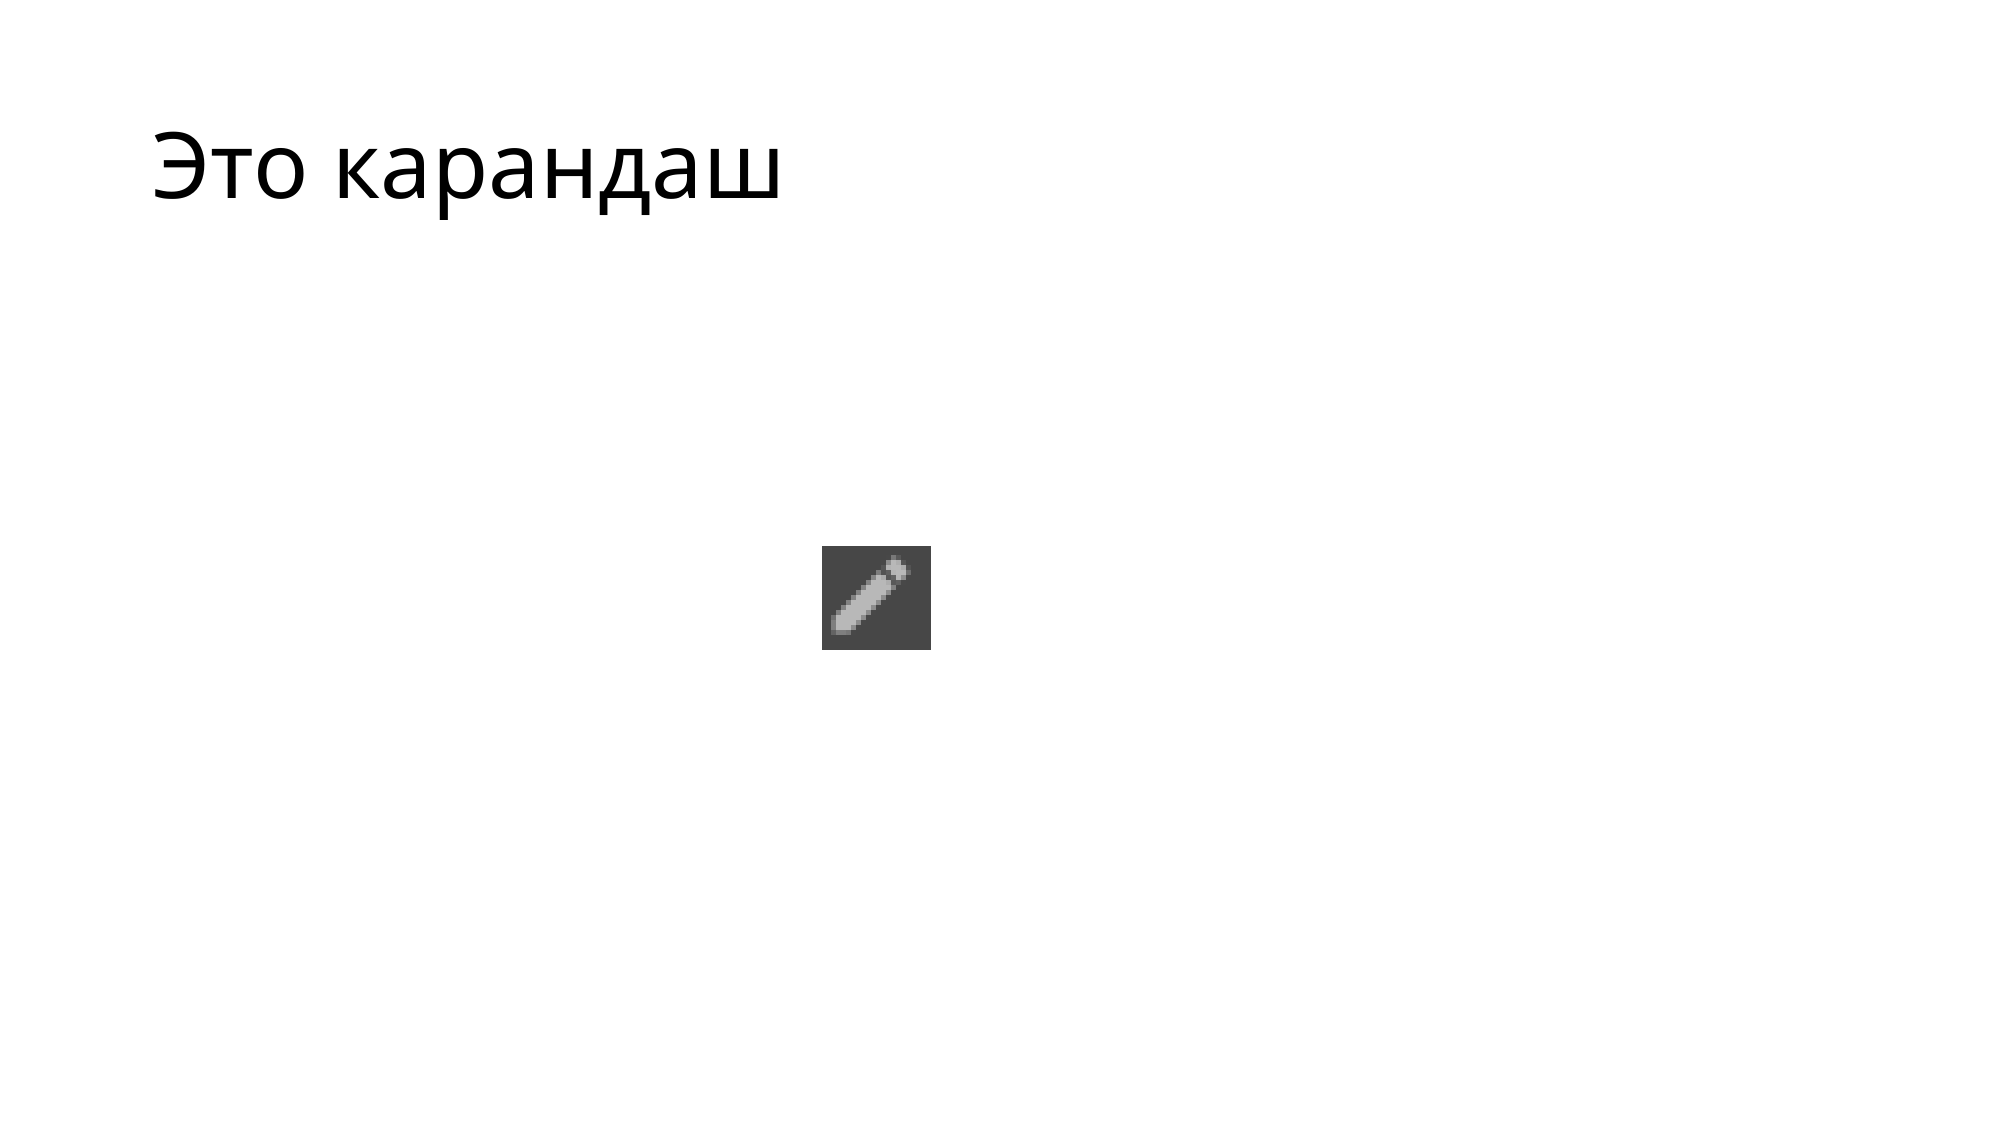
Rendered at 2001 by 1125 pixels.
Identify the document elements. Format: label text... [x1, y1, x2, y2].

title Это карандаш [137, 59, 1863, 278]
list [822, 546, 931, 650]
